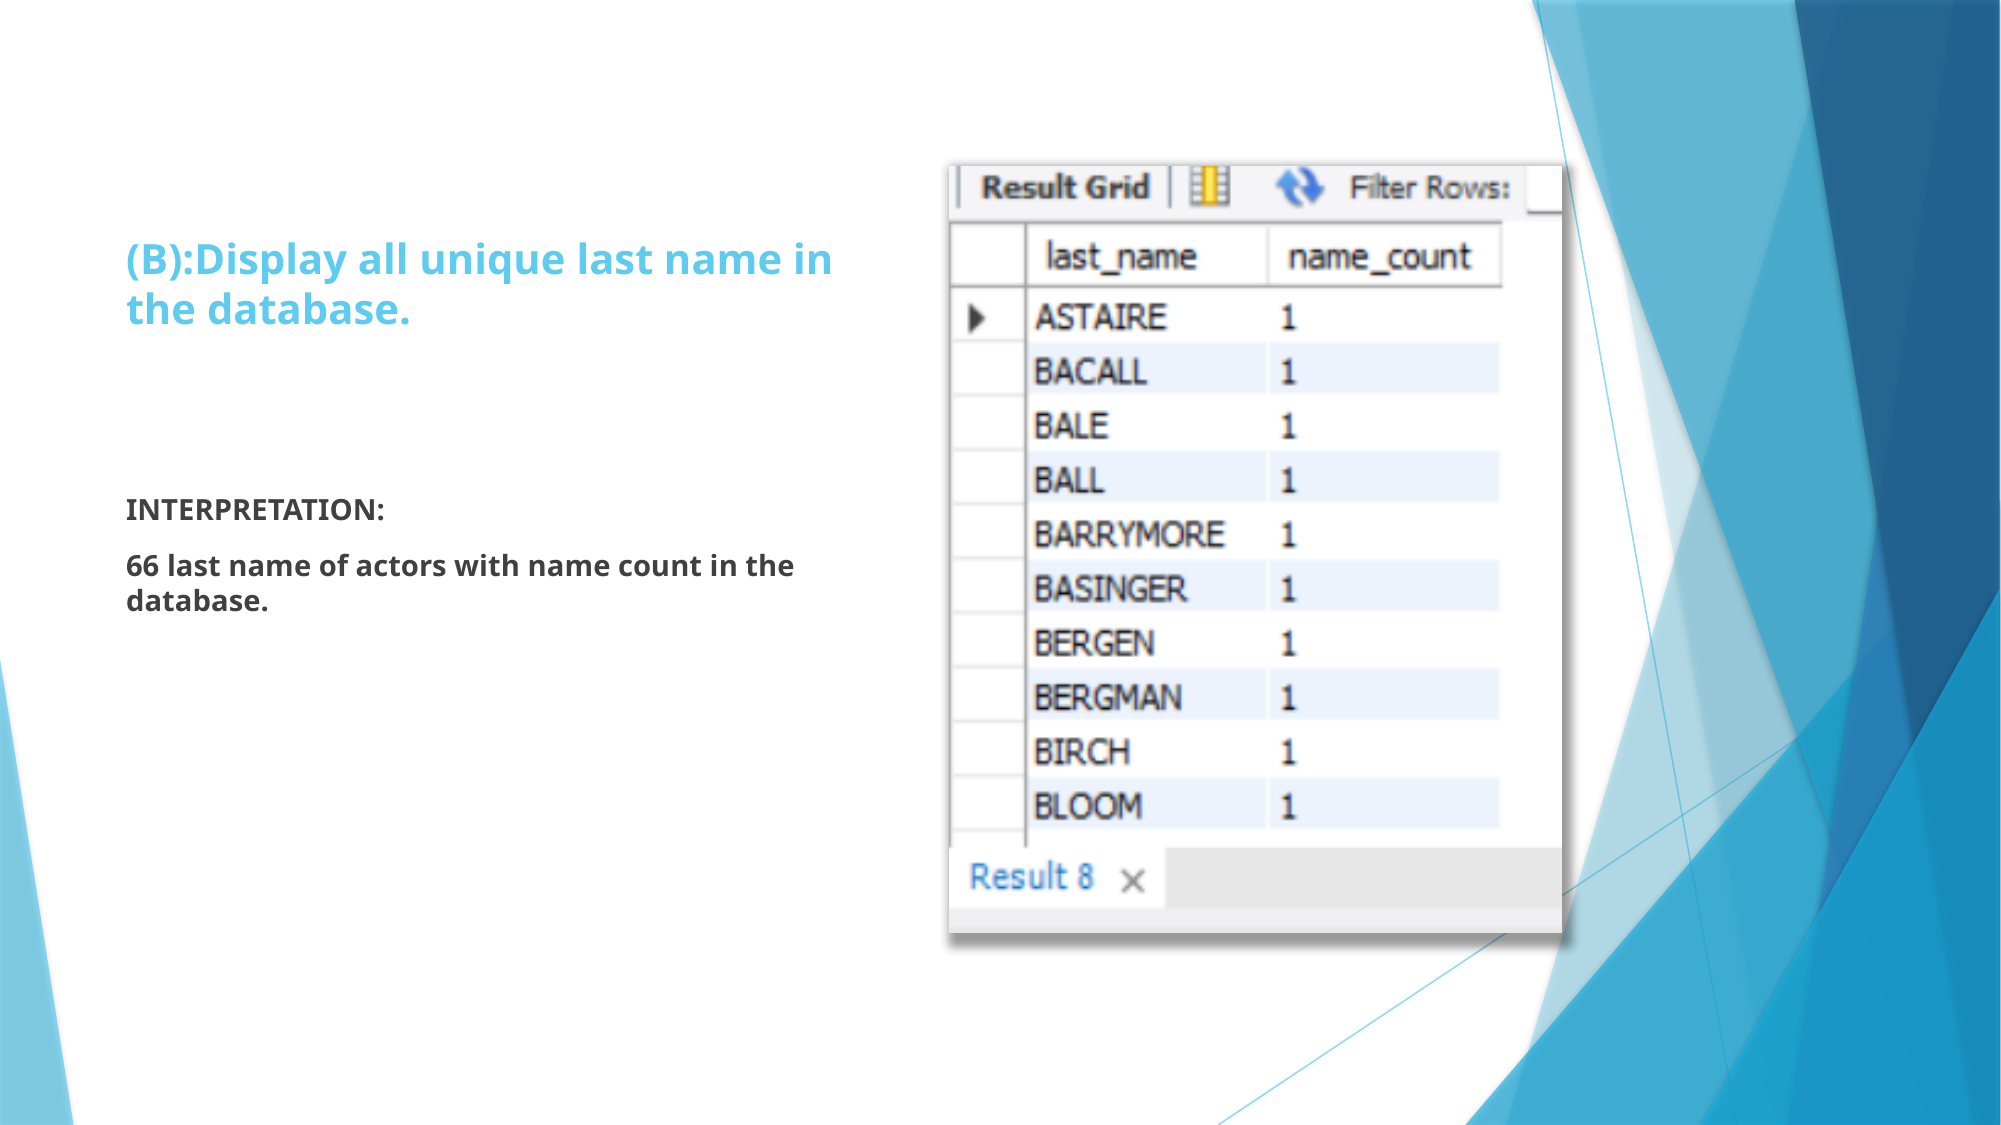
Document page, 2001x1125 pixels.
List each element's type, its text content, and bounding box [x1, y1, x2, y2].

list INTERPRETATION: 66 last name of actors with name count in the database. [111, 483, 844, 829]
title (B):Display all unique last name in the database. [111, 79, 897, 341]
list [949, 165, 1562, 933]
